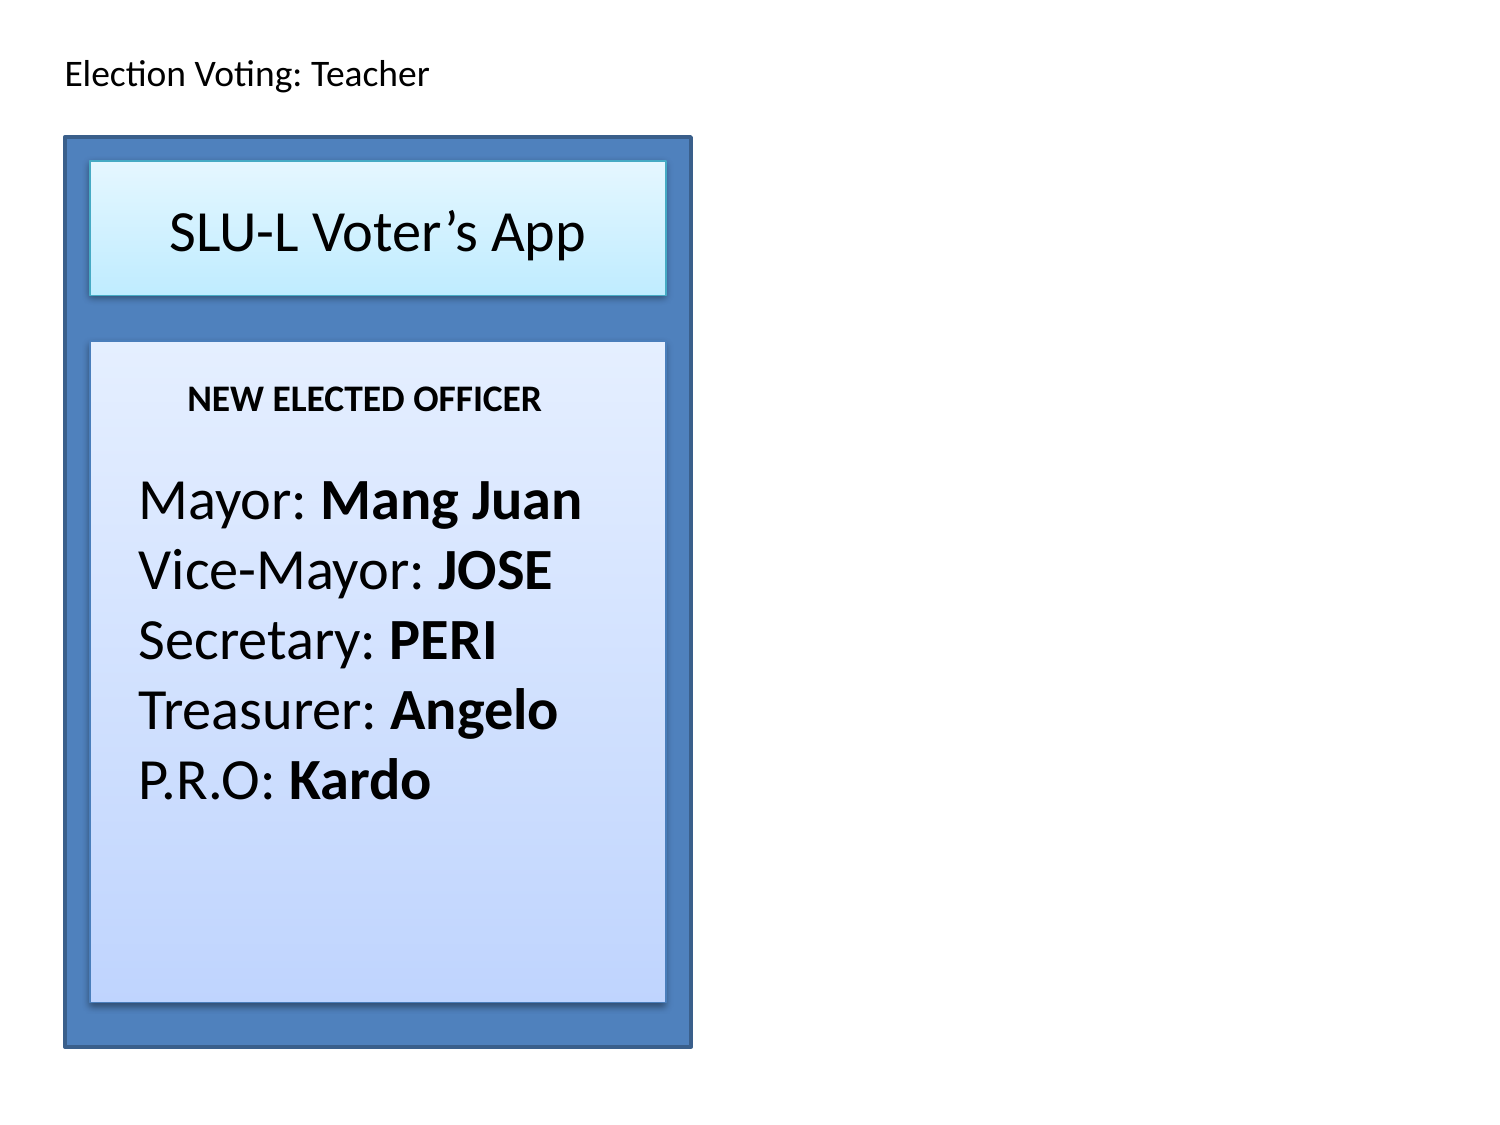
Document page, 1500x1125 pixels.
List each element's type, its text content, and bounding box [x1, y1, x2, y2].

text_box Election Voting: Teacher [41, 41, 1436, 101]
text_box Mayor: Mang Juan Vice-Mayor: JOSE Secretary: PERI Treasurer: Angelo P.R.O: Kardo [123, 453, 656, 909]
text_box [63, 135, 693, 1049]
text_box SLU-L Voter’s App [112, 185, 644, 270]
text_box NEW ELECTED OFFICER [172, 367, 716, 427]
text_box [89, 340, 667, 1003]
text_box [89, 160, 667, 296]
